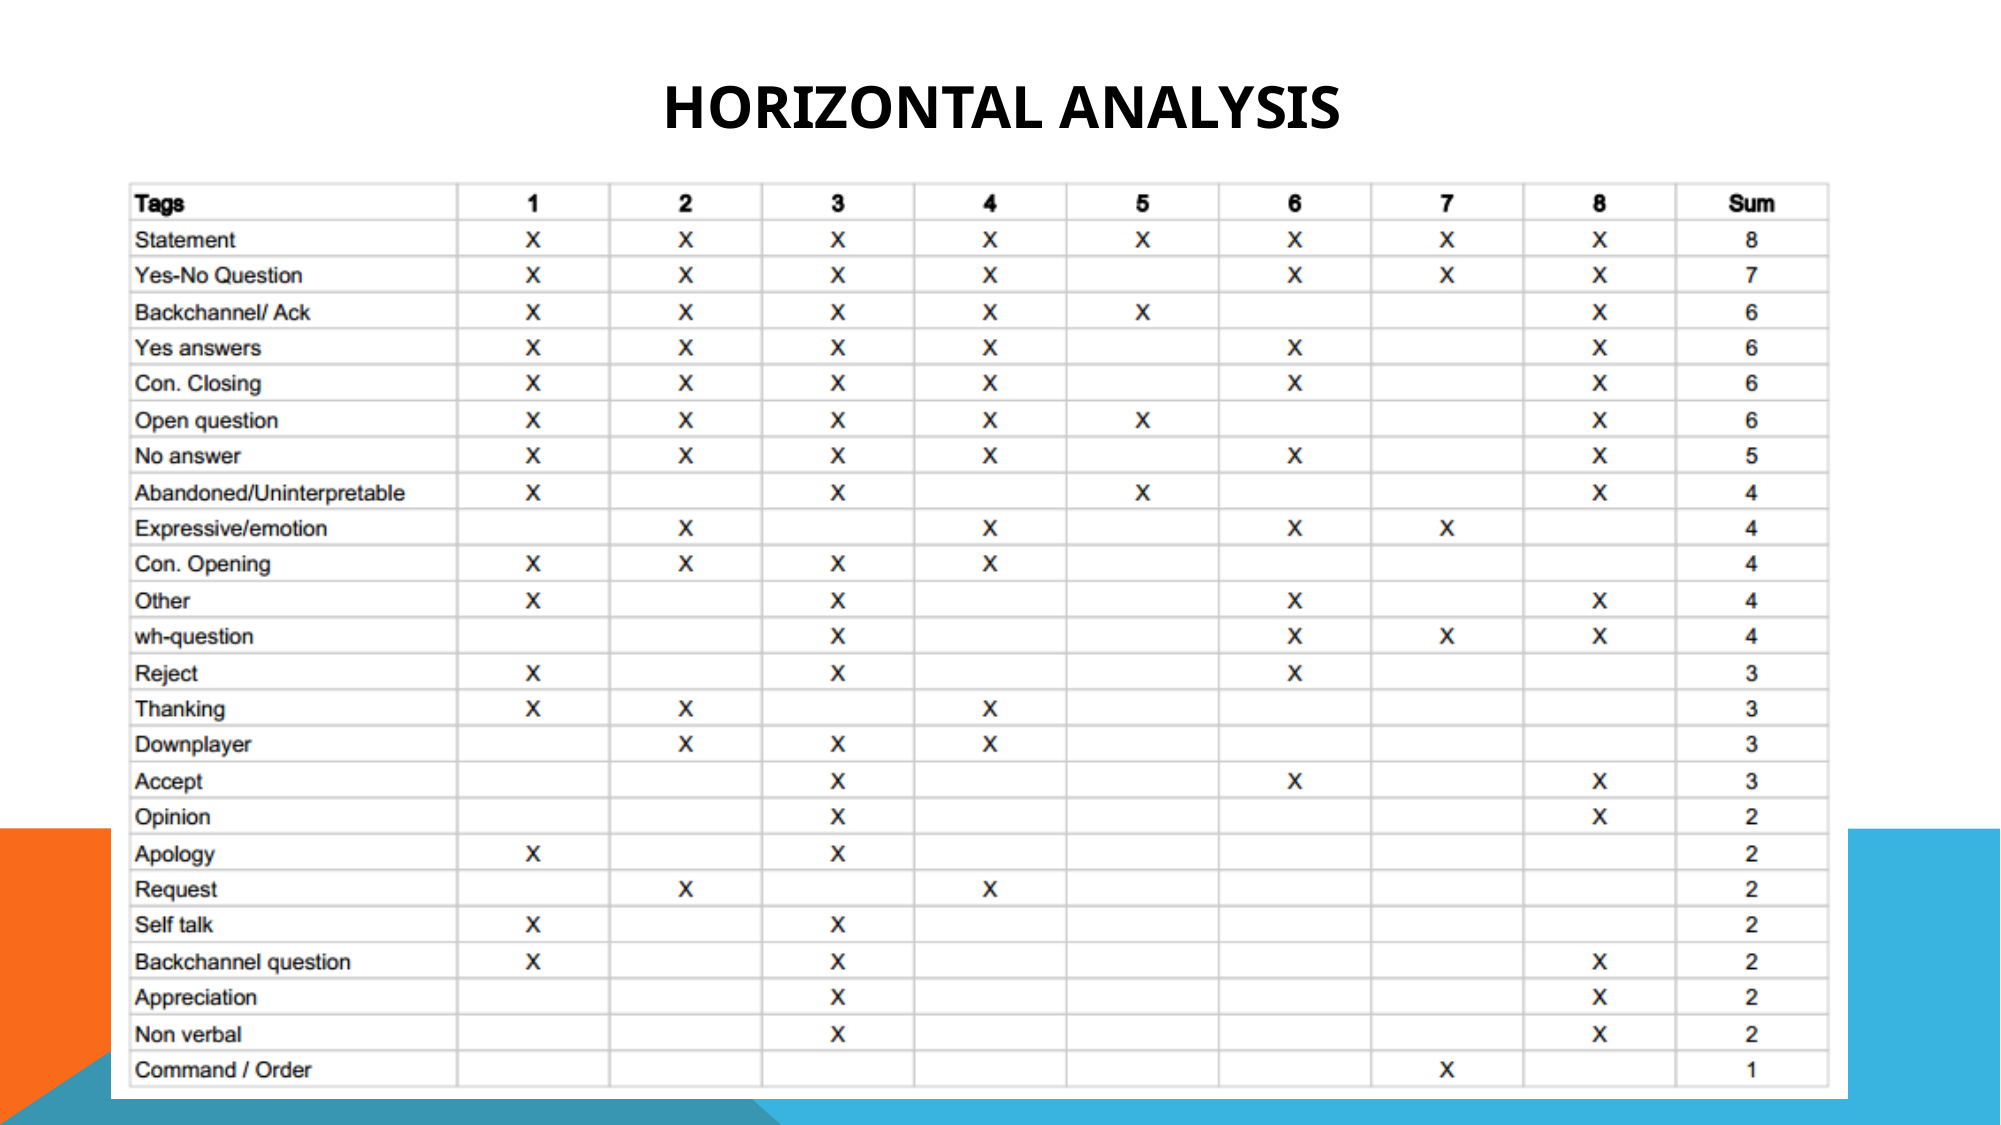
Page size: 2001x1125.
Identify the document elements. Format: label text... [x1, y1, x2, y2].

title Horizontal Analysis [180, 60, 1825, 150]
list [110, 170, 1848, 1099]
